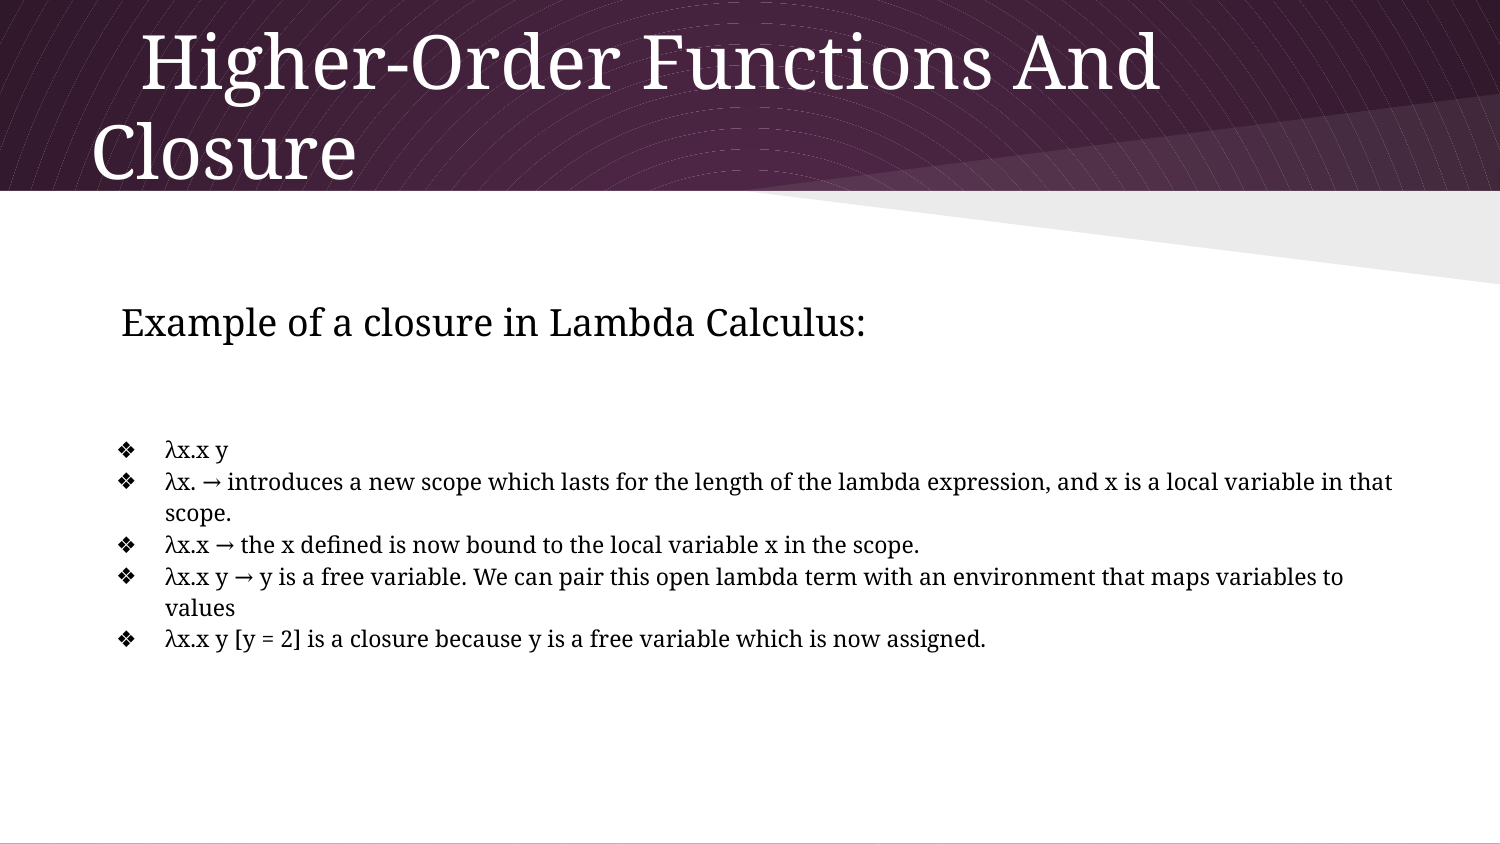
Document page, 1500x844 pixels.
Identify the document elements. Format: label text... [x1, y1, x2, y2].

title Higher-Order Functions And Closure [75, 33, 1425, 175]
list Example of a closure in Lambda Calculus: λx.x y λx. → introduces a new scope which lasts for the length of the lambda expression, and x is a local variable in that scope. λx.x → the x defined is now bound to the local variable x in the scope. λx.x y → y is a free variable. We can pair this open lambda term with an environment that maps variables to values λx.x y [y = 2] is a closure because y is a free variable which is now assigned. [75, 196, 1425, 808]
